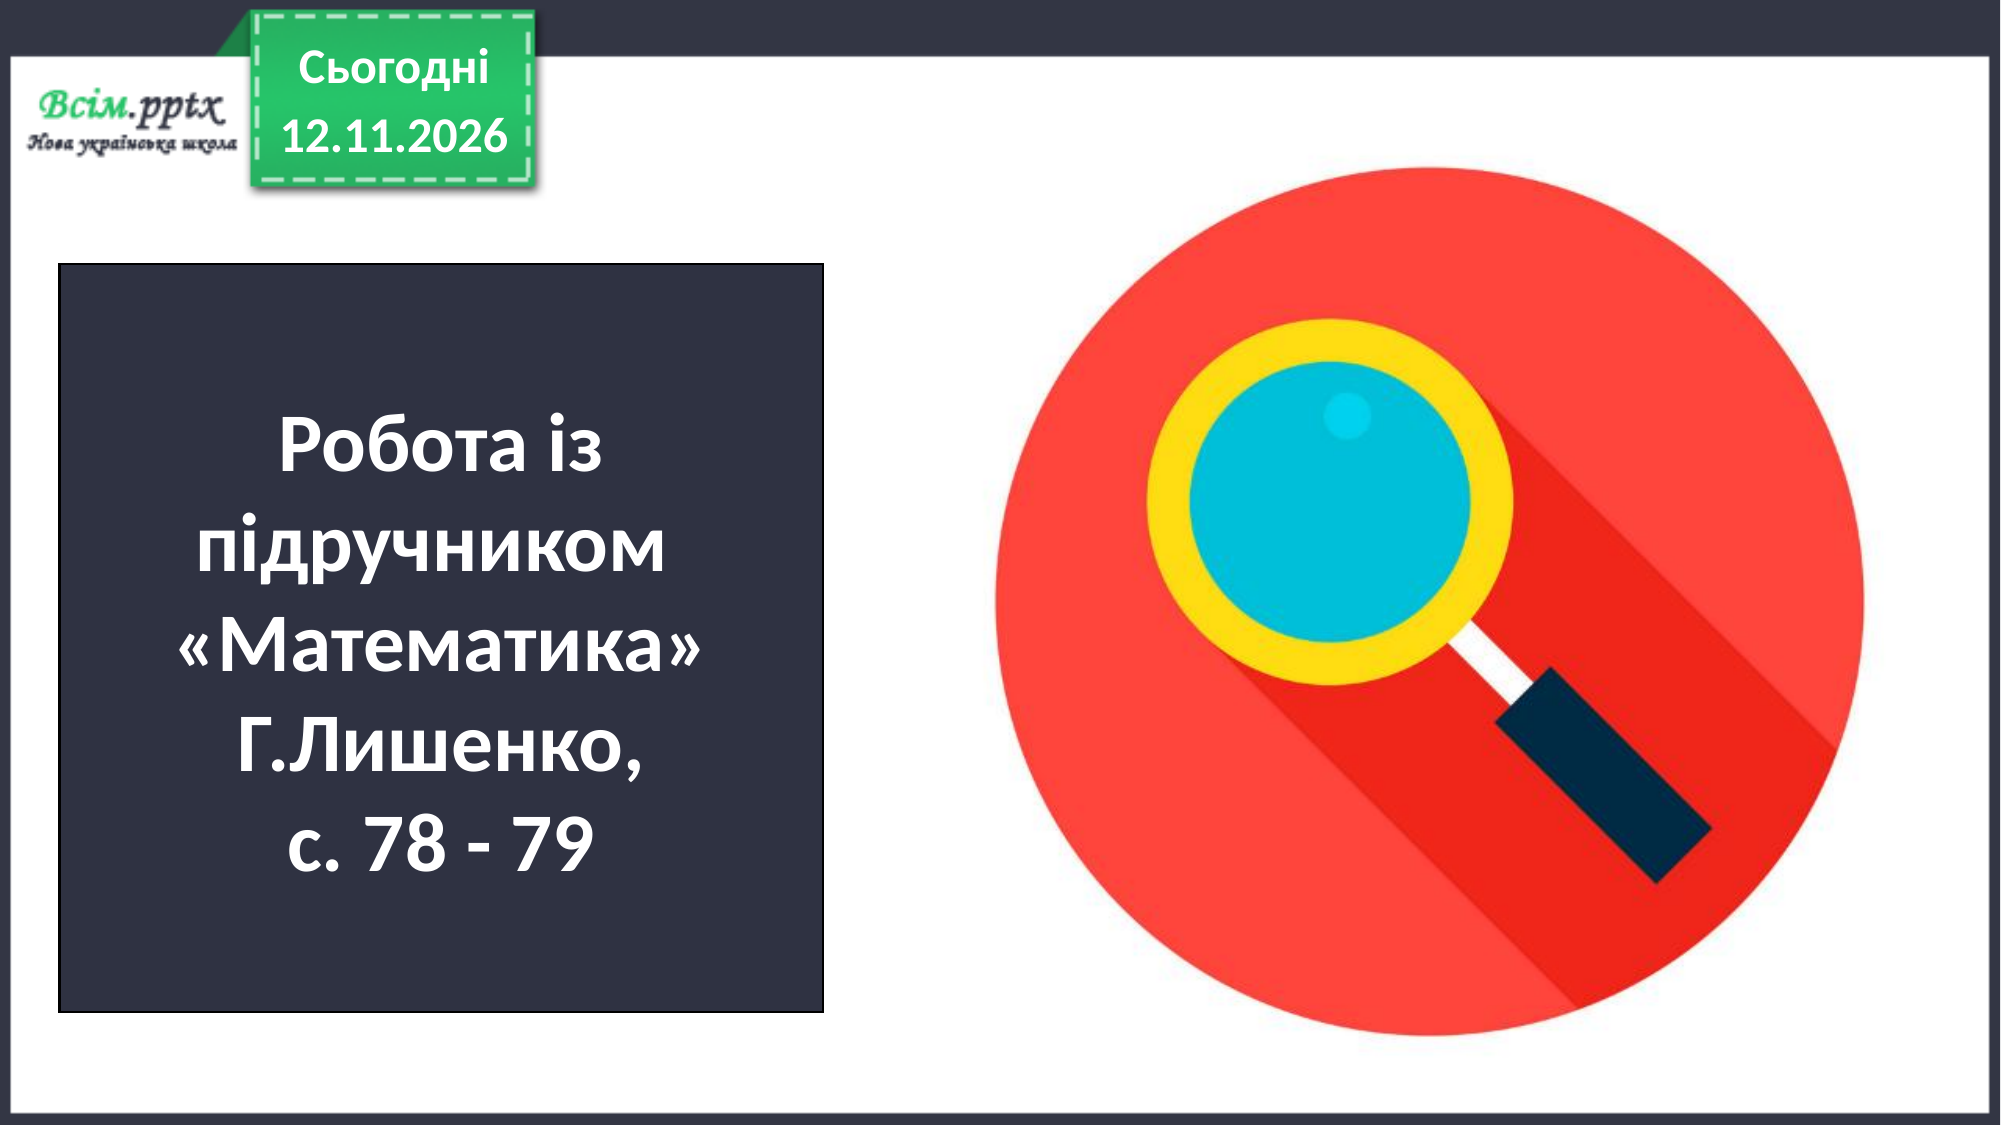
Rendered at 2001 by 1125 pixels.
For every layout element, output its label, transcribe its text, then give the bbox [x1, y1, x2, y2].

text_box Сьогодні [284, 26, 535, 101]
text_box Робота із підручником «Математика» Г.Лишенко, с. 78 - 79 [58, 263, 824, 1013]
picture [0, 0, 2001, 1125]
text_box 11.04.2022 [263, 101, 524, 164]
